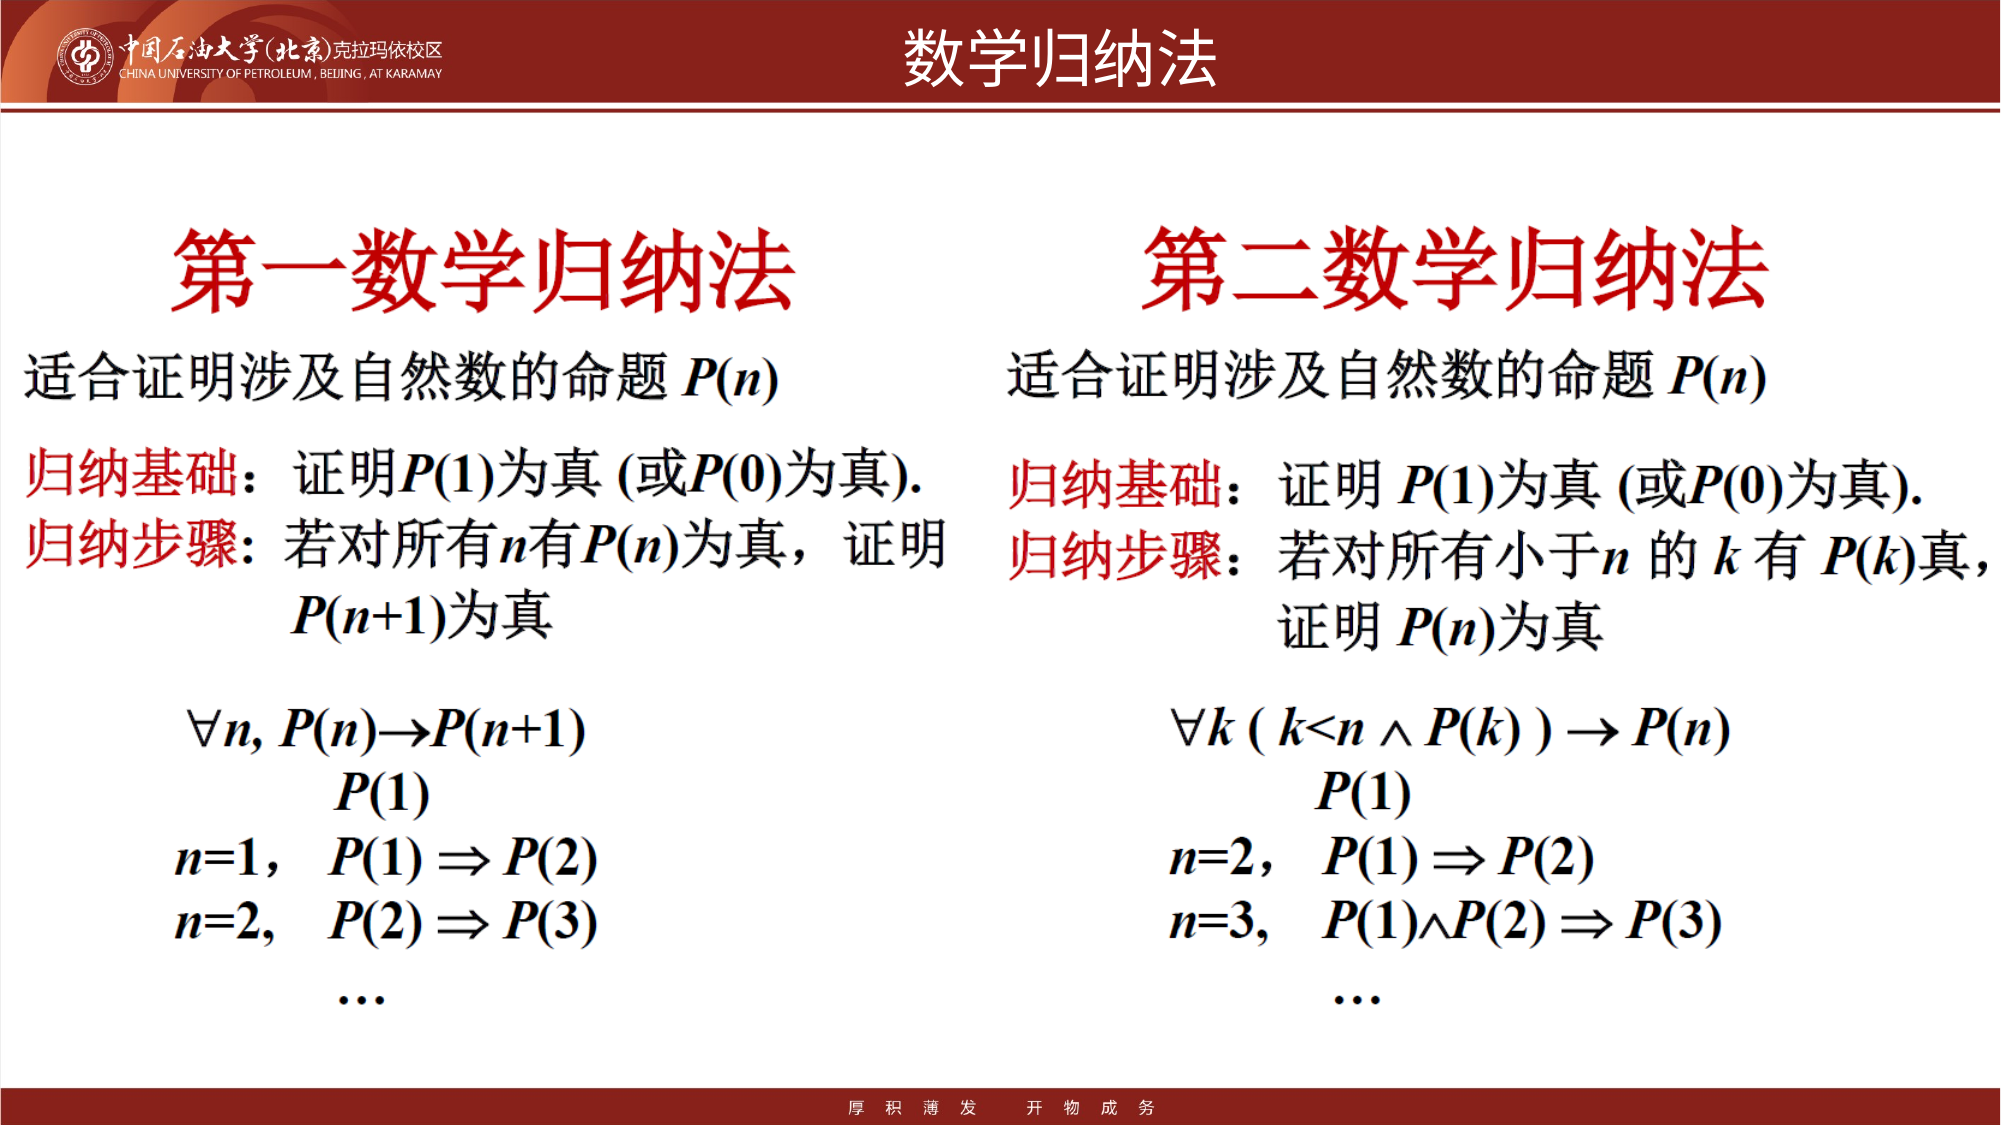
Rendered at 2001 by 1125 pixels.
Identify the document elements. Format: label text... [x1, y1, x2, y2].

picture [0, 0, 2001, 1125]
title 数学归纳法 [426, 11, 1697, 89]
